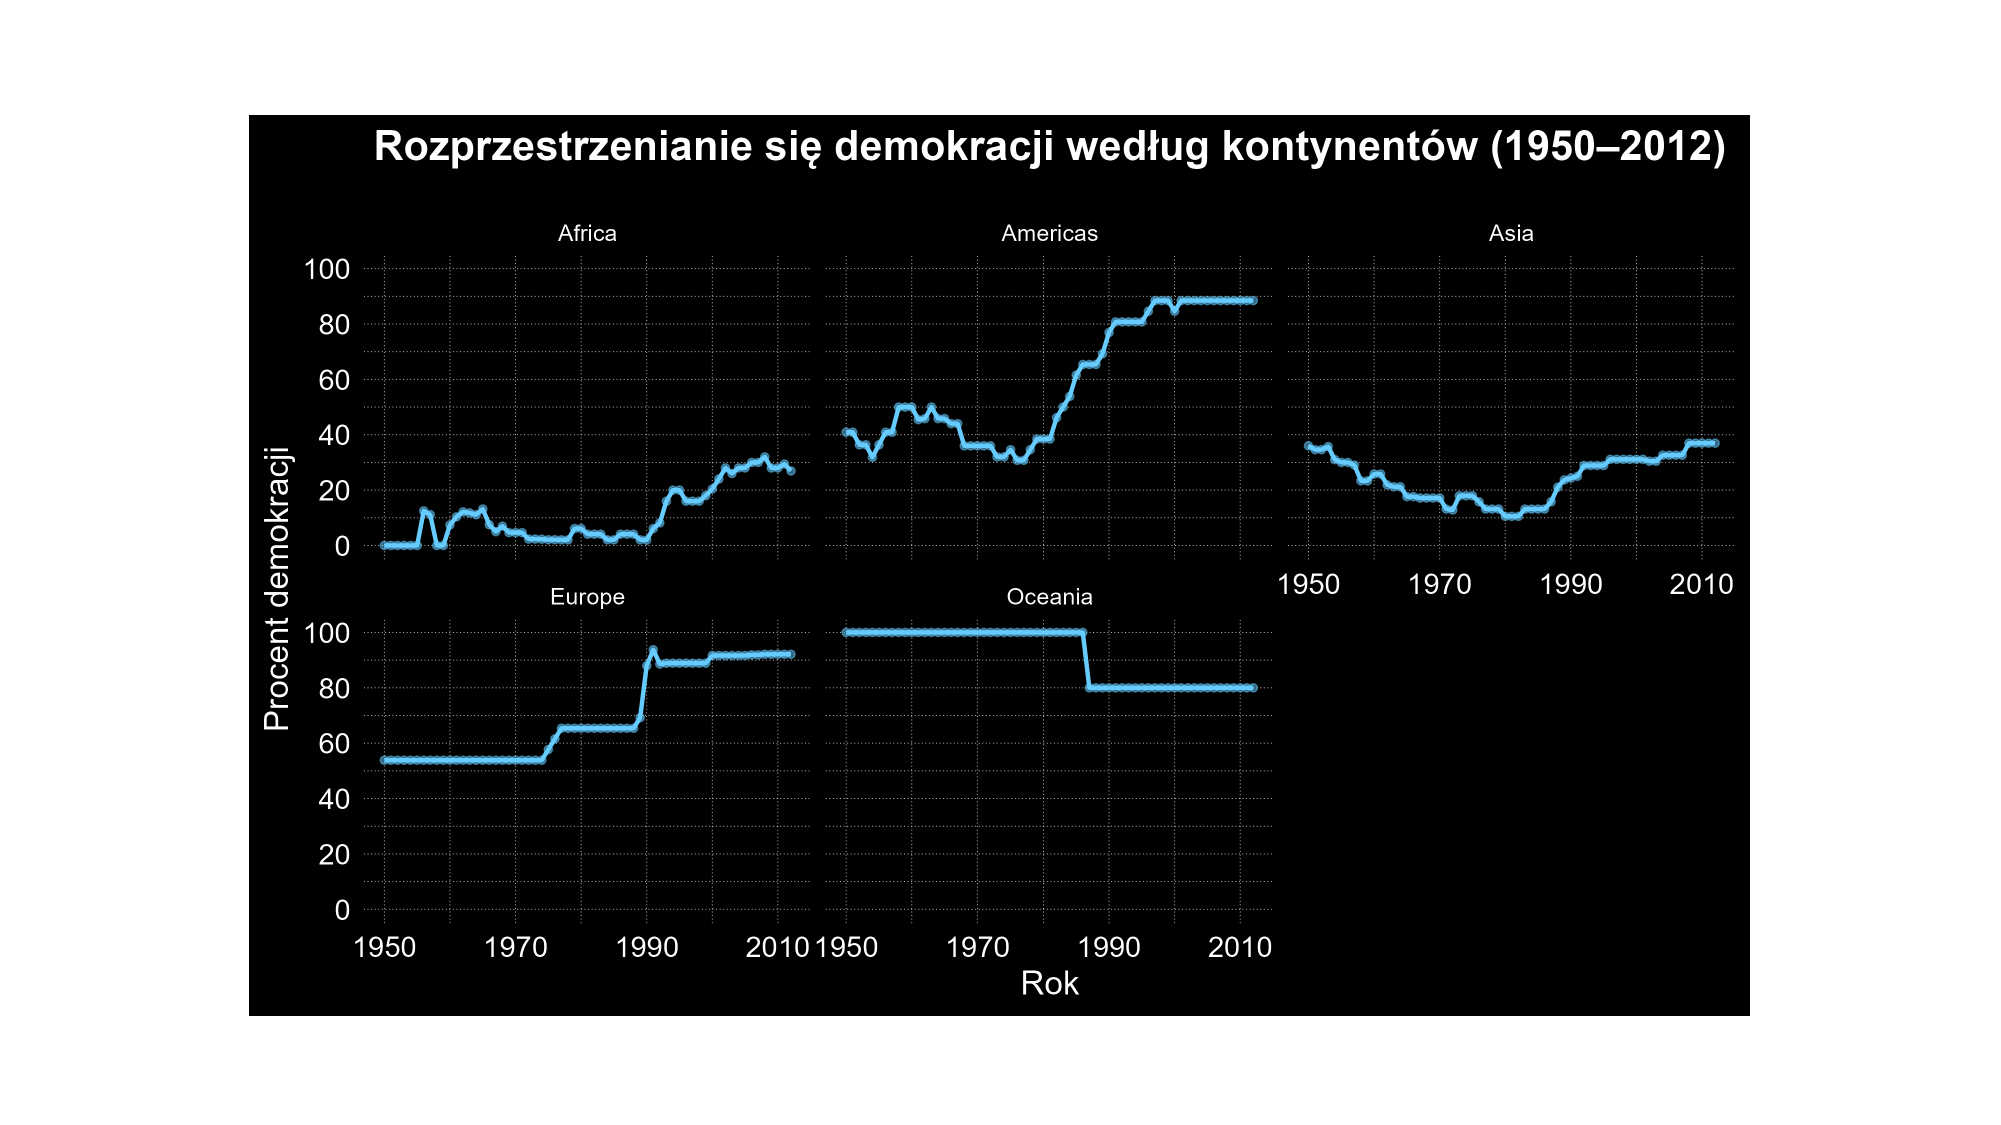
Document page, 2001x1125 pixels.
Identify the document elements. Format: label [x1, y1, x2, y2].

picture [249, 114, 1751, 1016]
